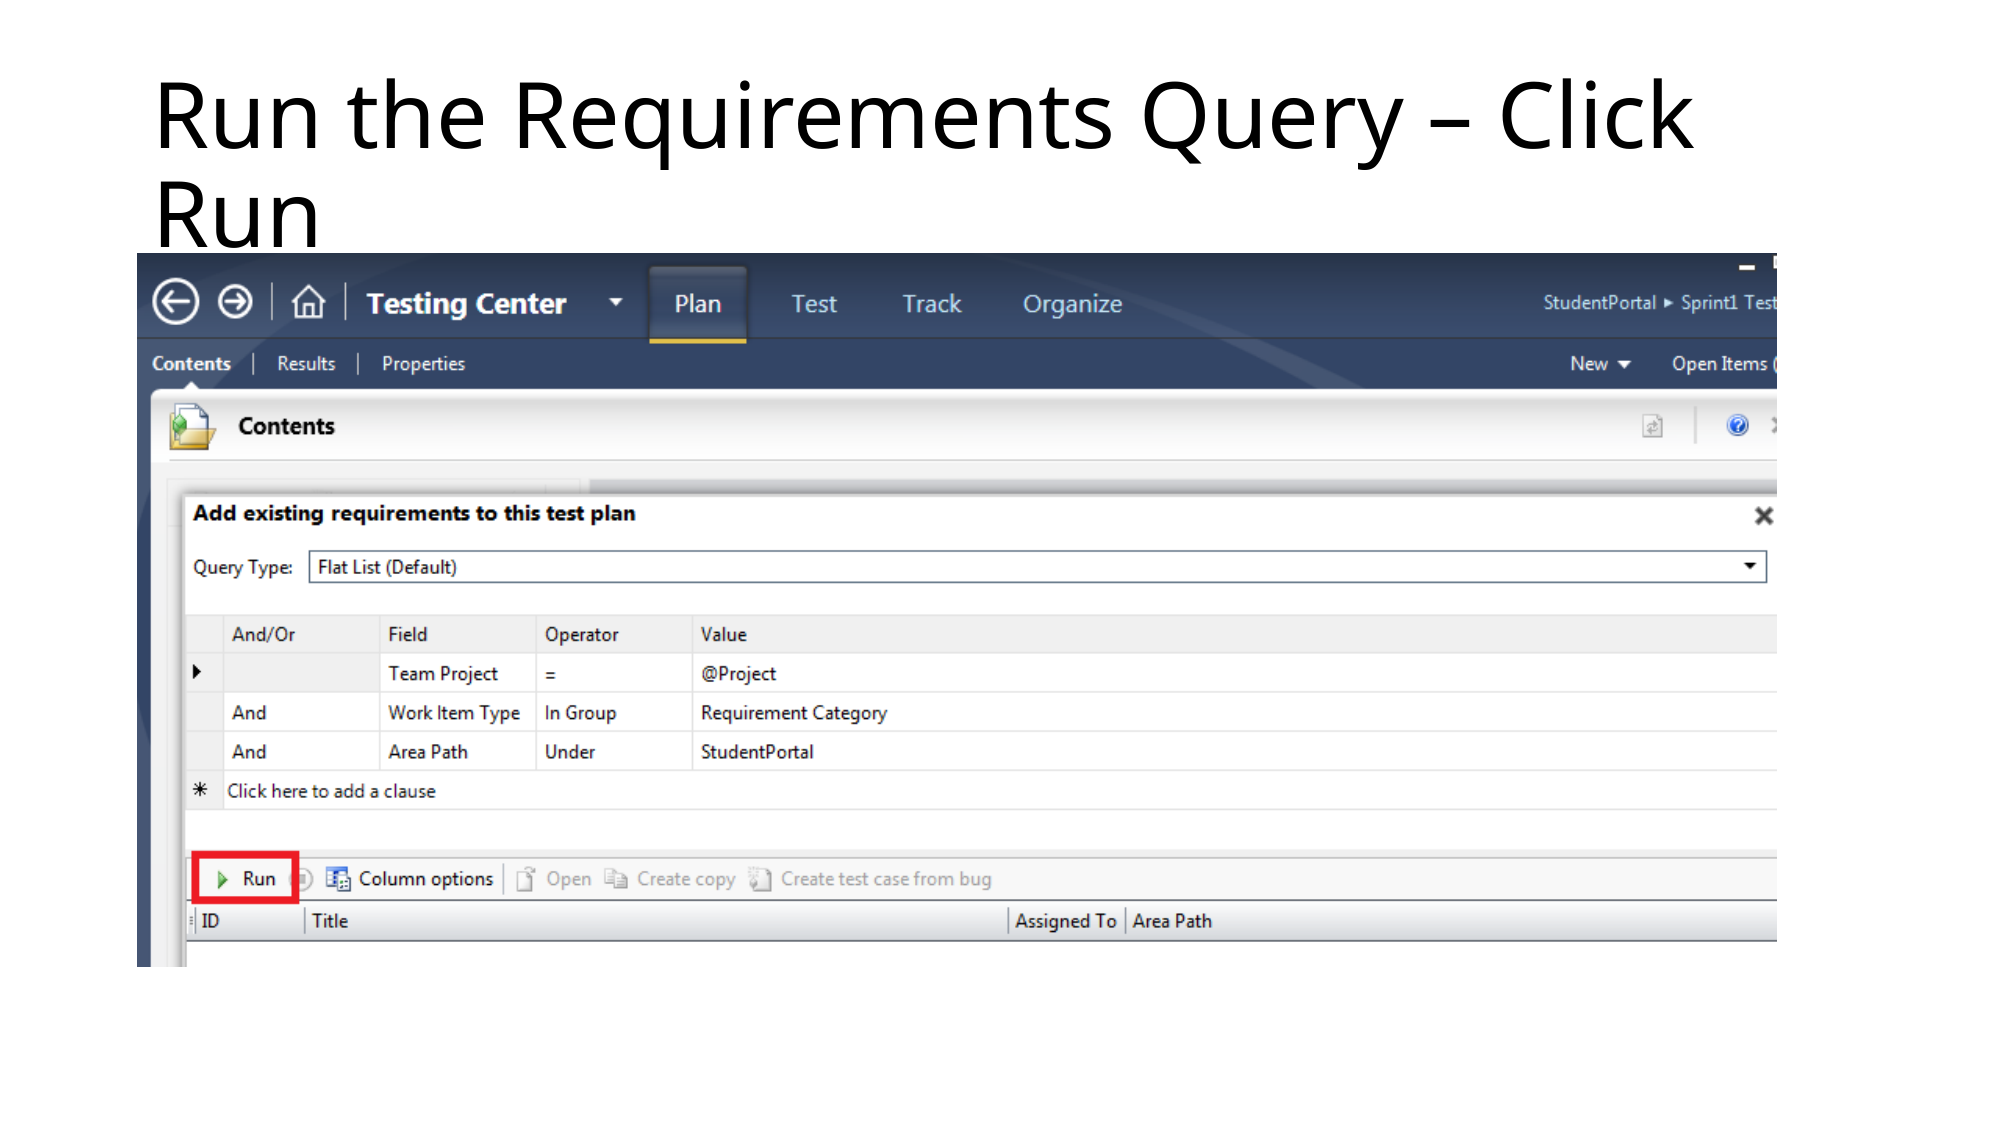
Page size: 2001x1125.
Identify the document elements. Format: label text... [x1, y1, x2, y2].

title Run the Requirements Query – Click Run [137, 59, 1863, 278]
picture [137, 253, 1777, 967]
